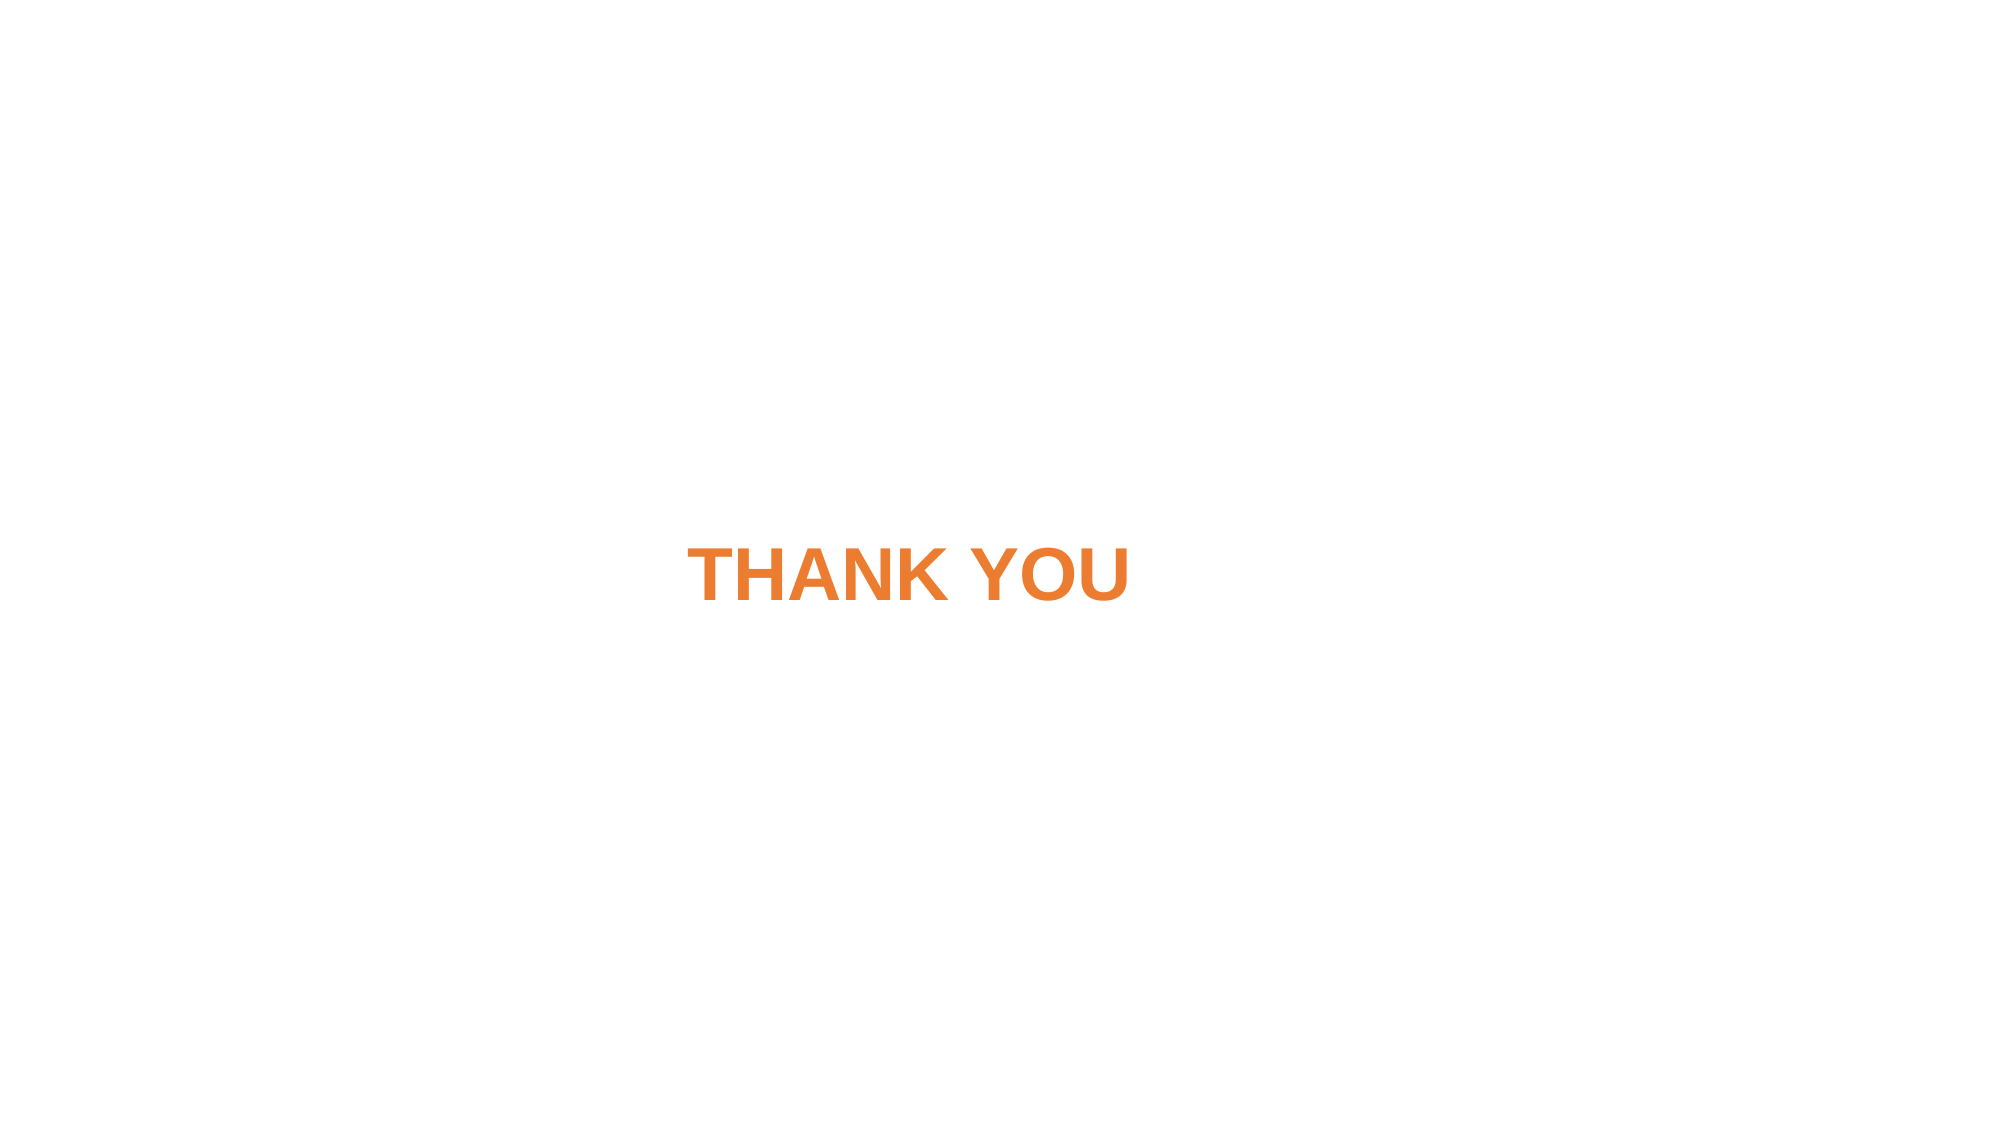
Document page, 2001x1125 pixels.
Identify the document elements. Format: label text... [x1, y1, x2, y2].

title THANK YOU [687, 525, 1325, 613]
